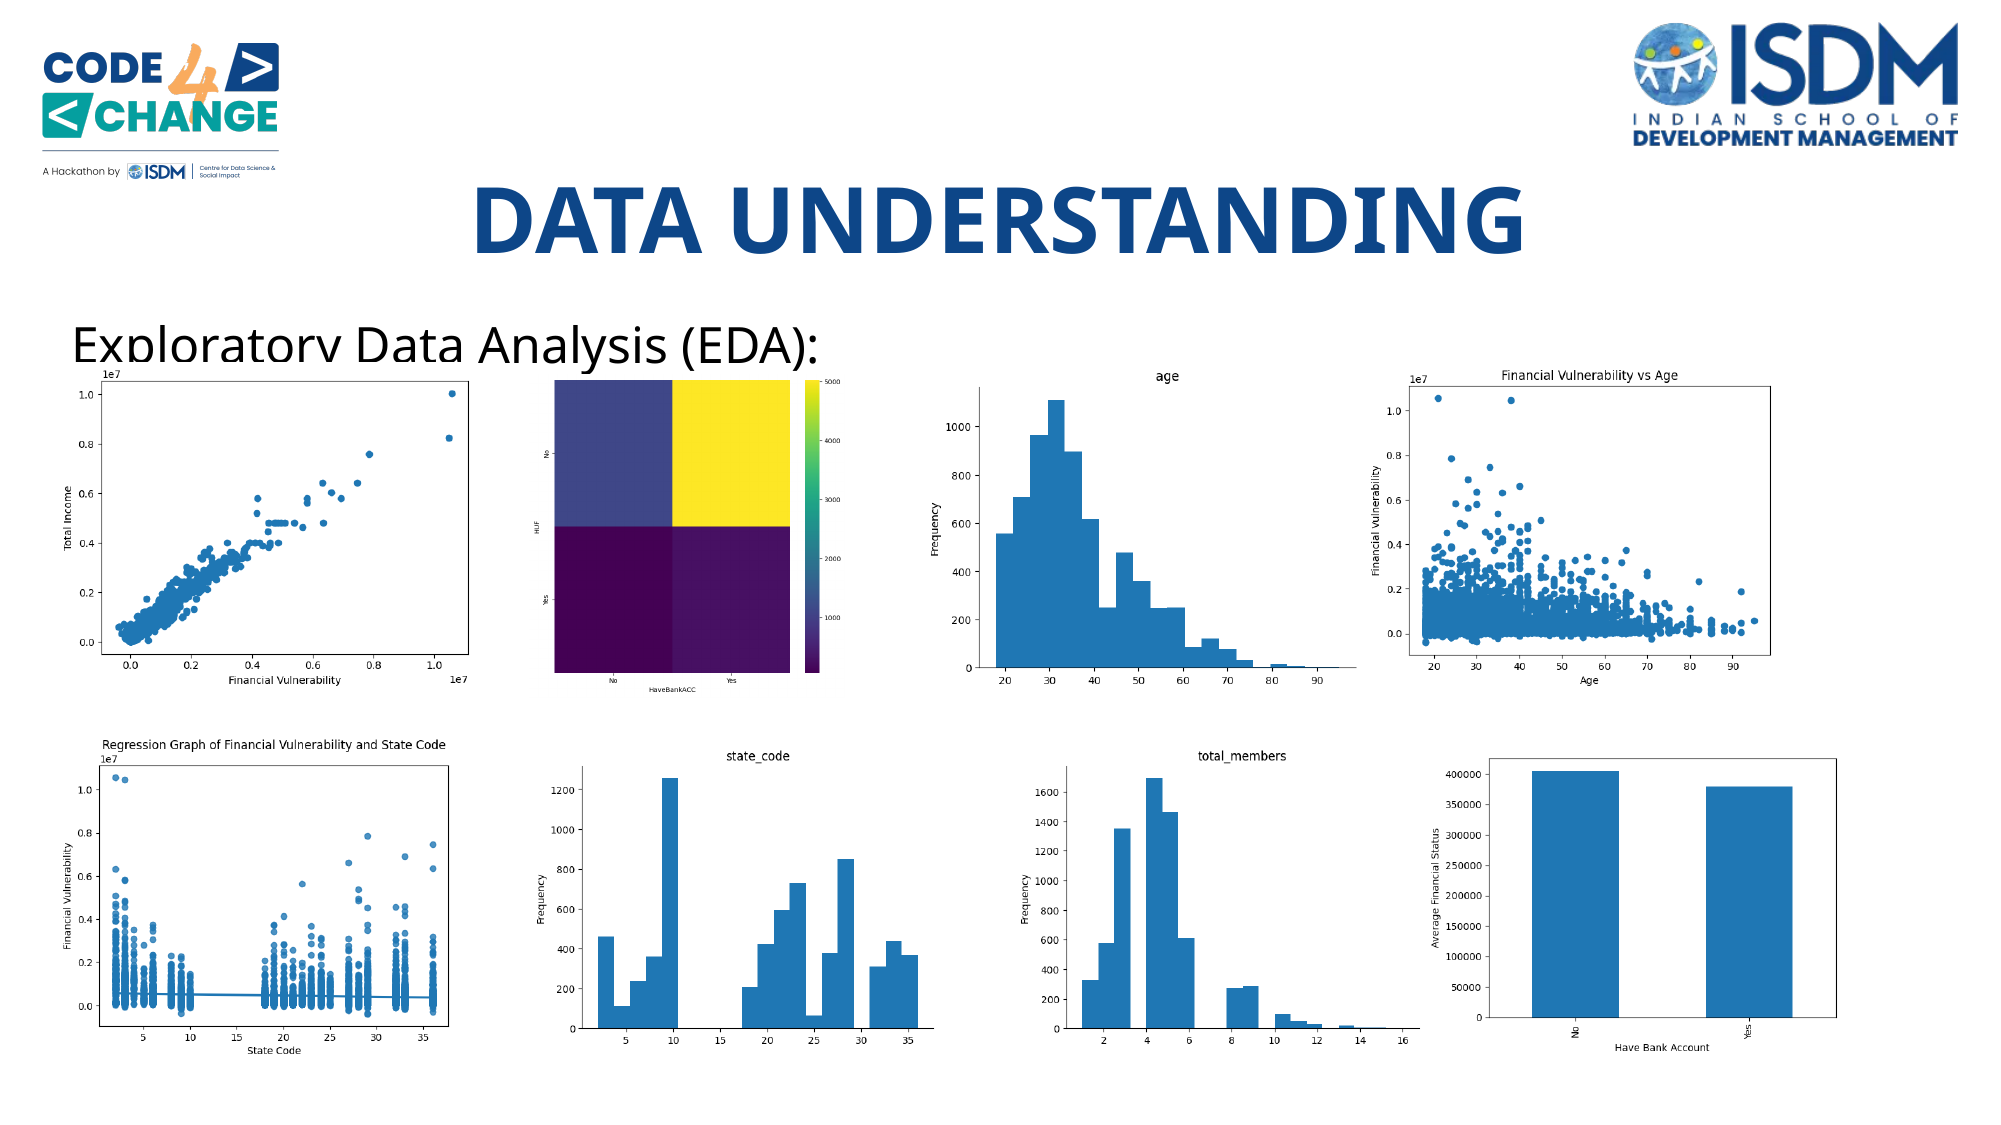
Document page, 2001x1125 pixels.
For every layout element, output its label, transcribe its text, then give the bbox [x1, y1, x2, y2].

text_box DATA UNDERSTANDING [174, 166, 1825, 276]
picture [528, 374, 845, 698]
picture [1364, 362, 1777, 693]
picture [56, 732, 455, 1063]
picture [42, 43, 279, 180]
picture [1013, 743, 1842, 1060]
picture [922, 362, 1363, 693]
picture [56, 362, 475, 693]
text_box Exploratory Data Analysis (EDA): [56, 276, 1944, 382]
picture [528, 743, 940, 1052]
